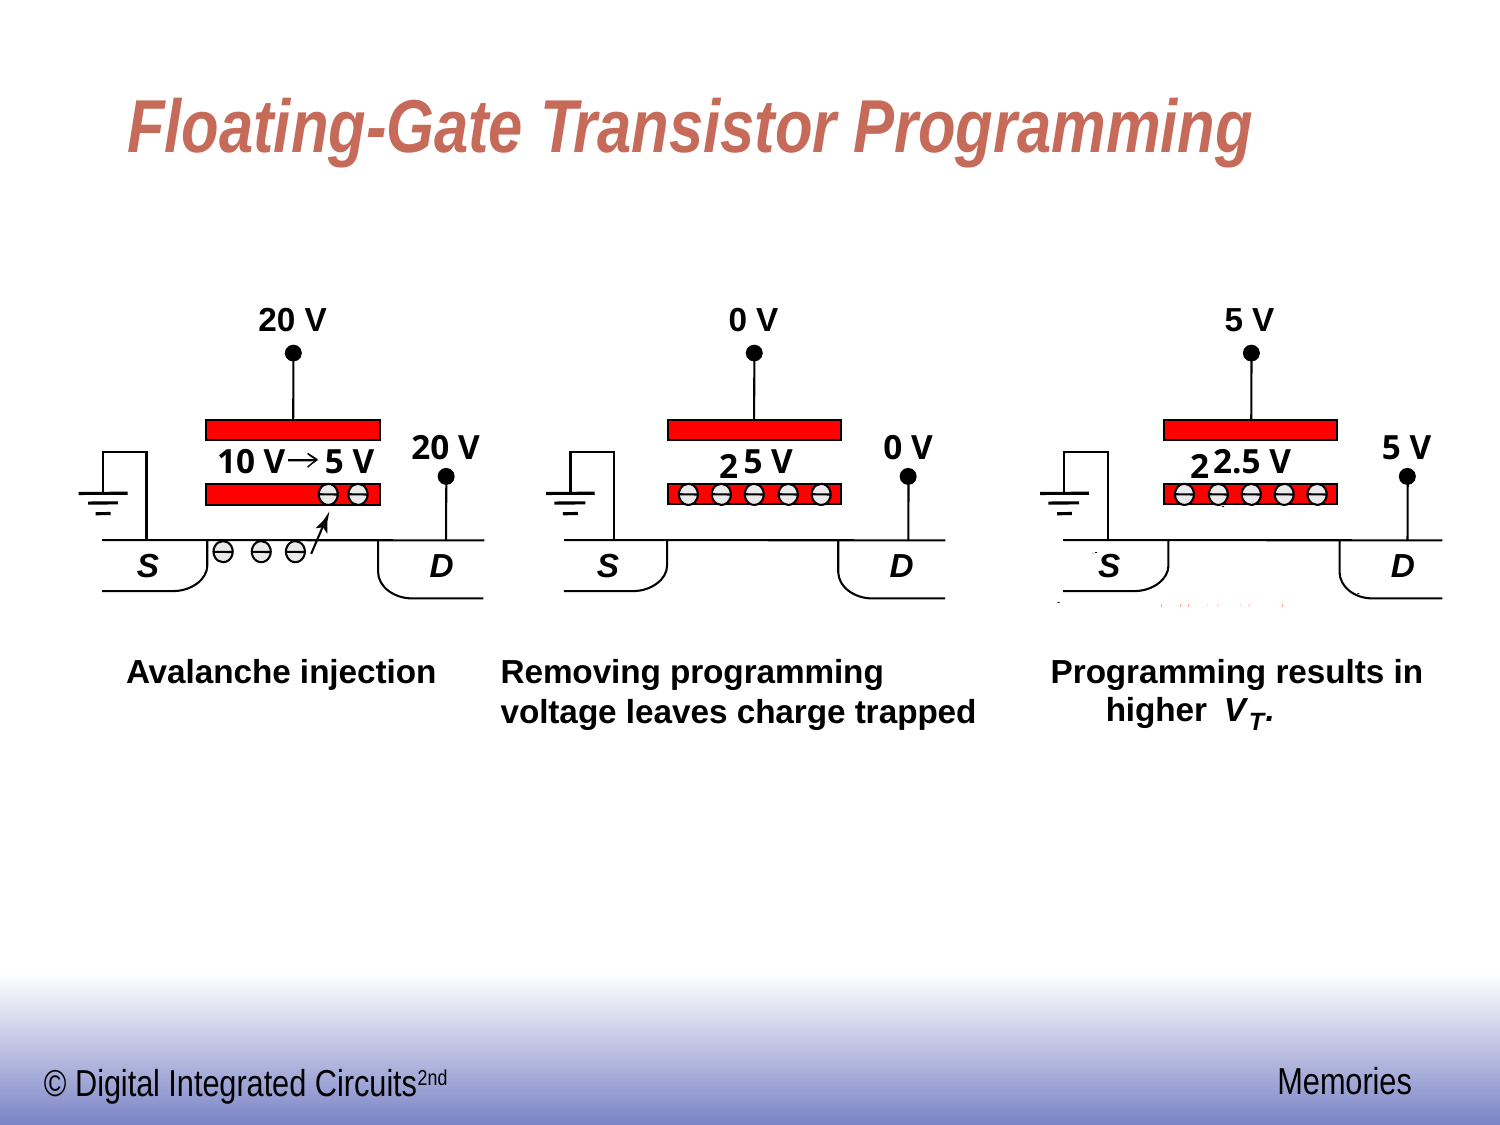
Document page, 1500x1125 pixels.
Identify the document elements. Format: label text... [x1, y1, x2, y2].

title Floating-Gate Transistor Programming [112, 62, 1388, 175]
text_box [499, 298, 978, 731]
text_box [1040, 298, 1443, 736]
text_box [78, 298, 485, 691]
